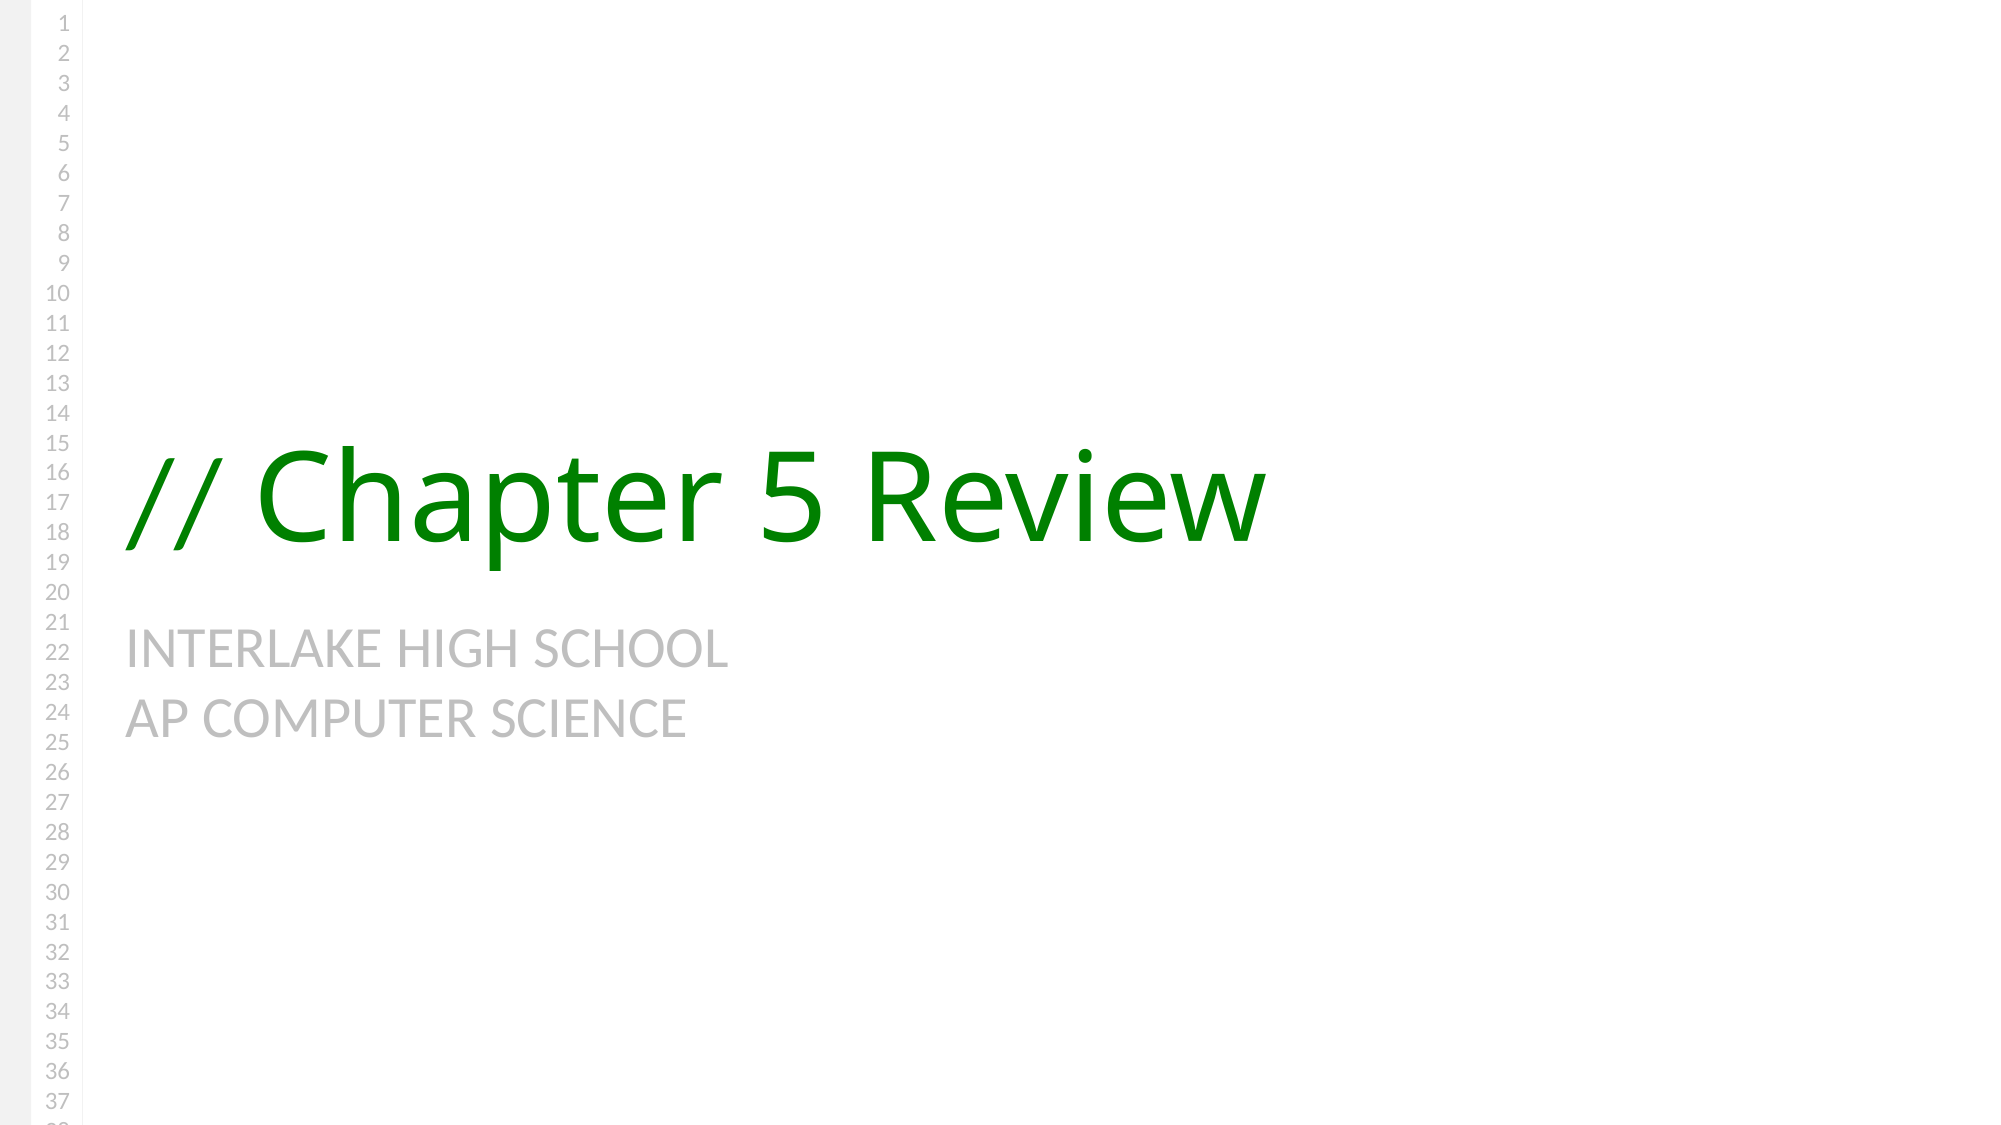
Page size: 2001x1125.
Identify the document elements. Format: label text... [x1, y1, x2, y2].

title Chapter 5 Review [238, 184, 1913, 576]
